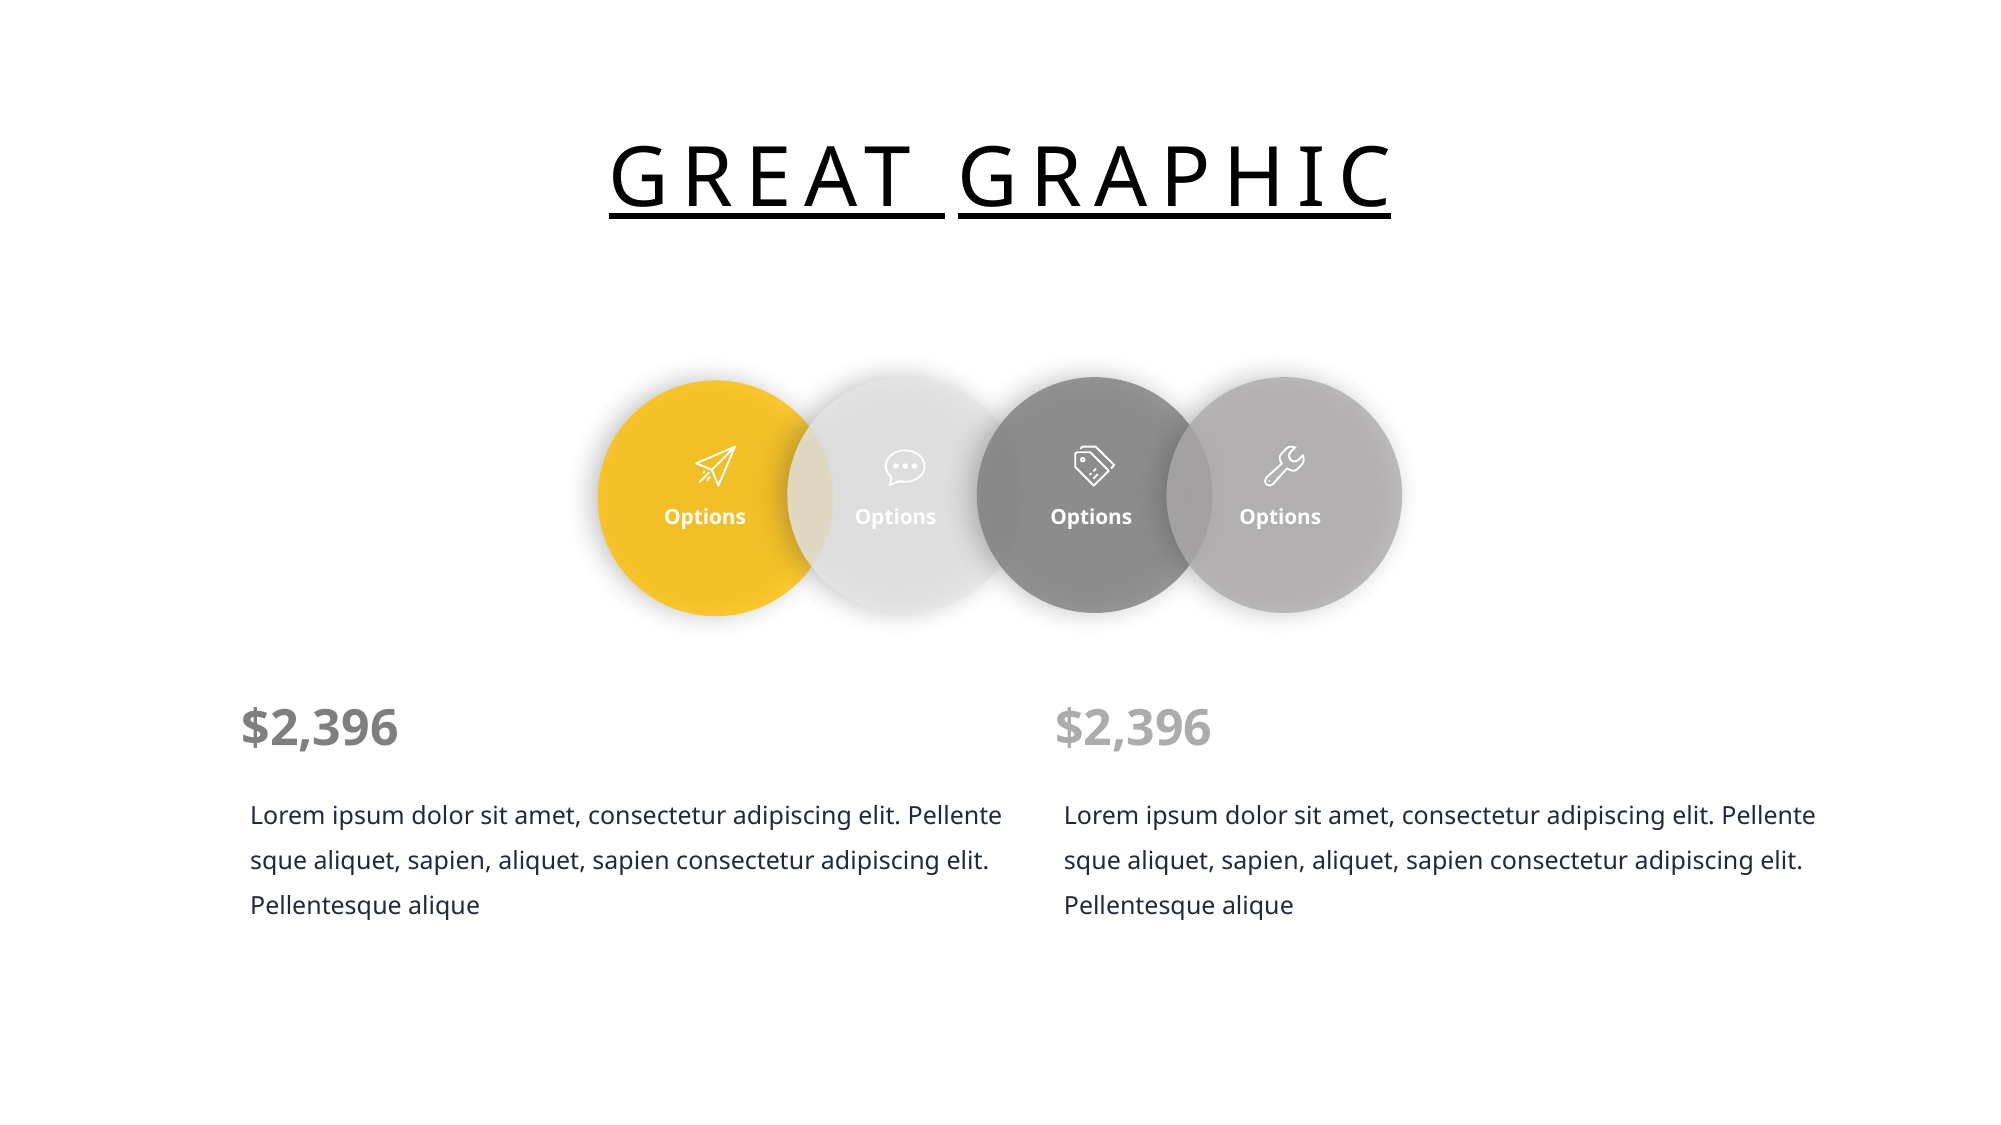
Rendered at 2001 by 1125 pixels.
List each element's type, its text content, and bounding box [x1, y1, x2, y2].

text_box $2,396 [1040, 688, 1278, 764]
text_box GREAT GRAPHIC [593, 115, 1406, 231]
text_box Lorem ipsum dolor sit amet, consectetur adipiscing elit. Pellente sque aliquet, sapien, aliquet, sapien consectetur adipiscing elit. Pellentesque alique [1049, 777, 1833, 927]
text_box $2,396 [226, 688, 464, 764]
text_box Lorem ipsum dolor sit amet, consectetur adipiscing elit. Pellente sque aliquet, sapien, aliquet, sapien consectetur adipiscing elit. Pellentesque alique [235, 777, 1019, 927]
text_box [597, 377, 1403, 617]
